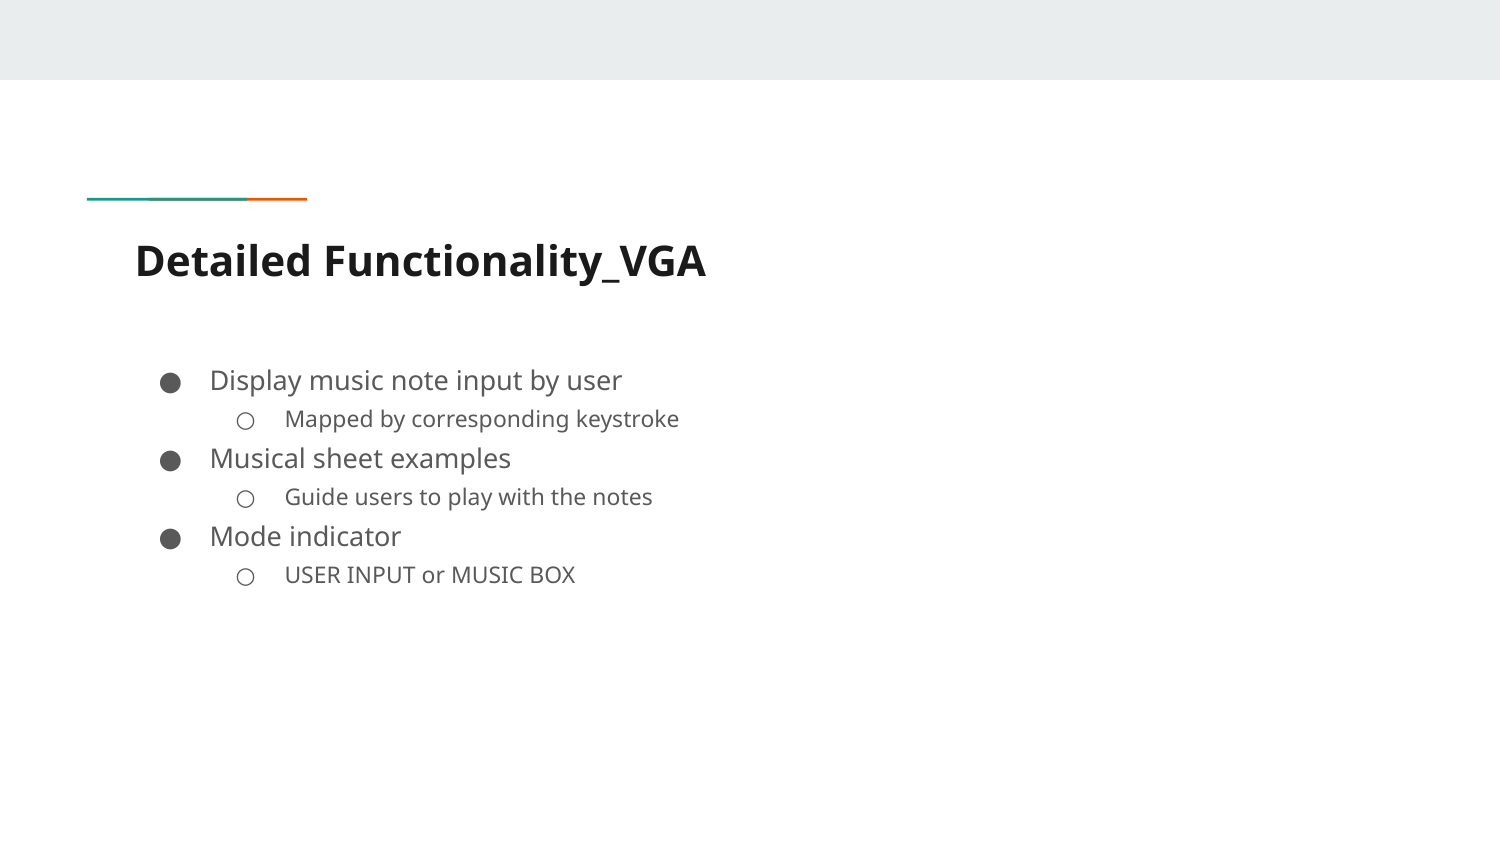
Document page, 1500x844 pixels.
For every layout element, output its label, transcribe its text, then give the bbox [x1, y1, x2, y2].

title Detailed Functionality_VGA [119, 216, 1381, 305]
list Display music note input by user Mapped by corresponding keystroke Musical sheet examples Guide users to play with the notes Mode indicator USER INPUT or MUSIC BOX [119, 341, 1381, 712]
